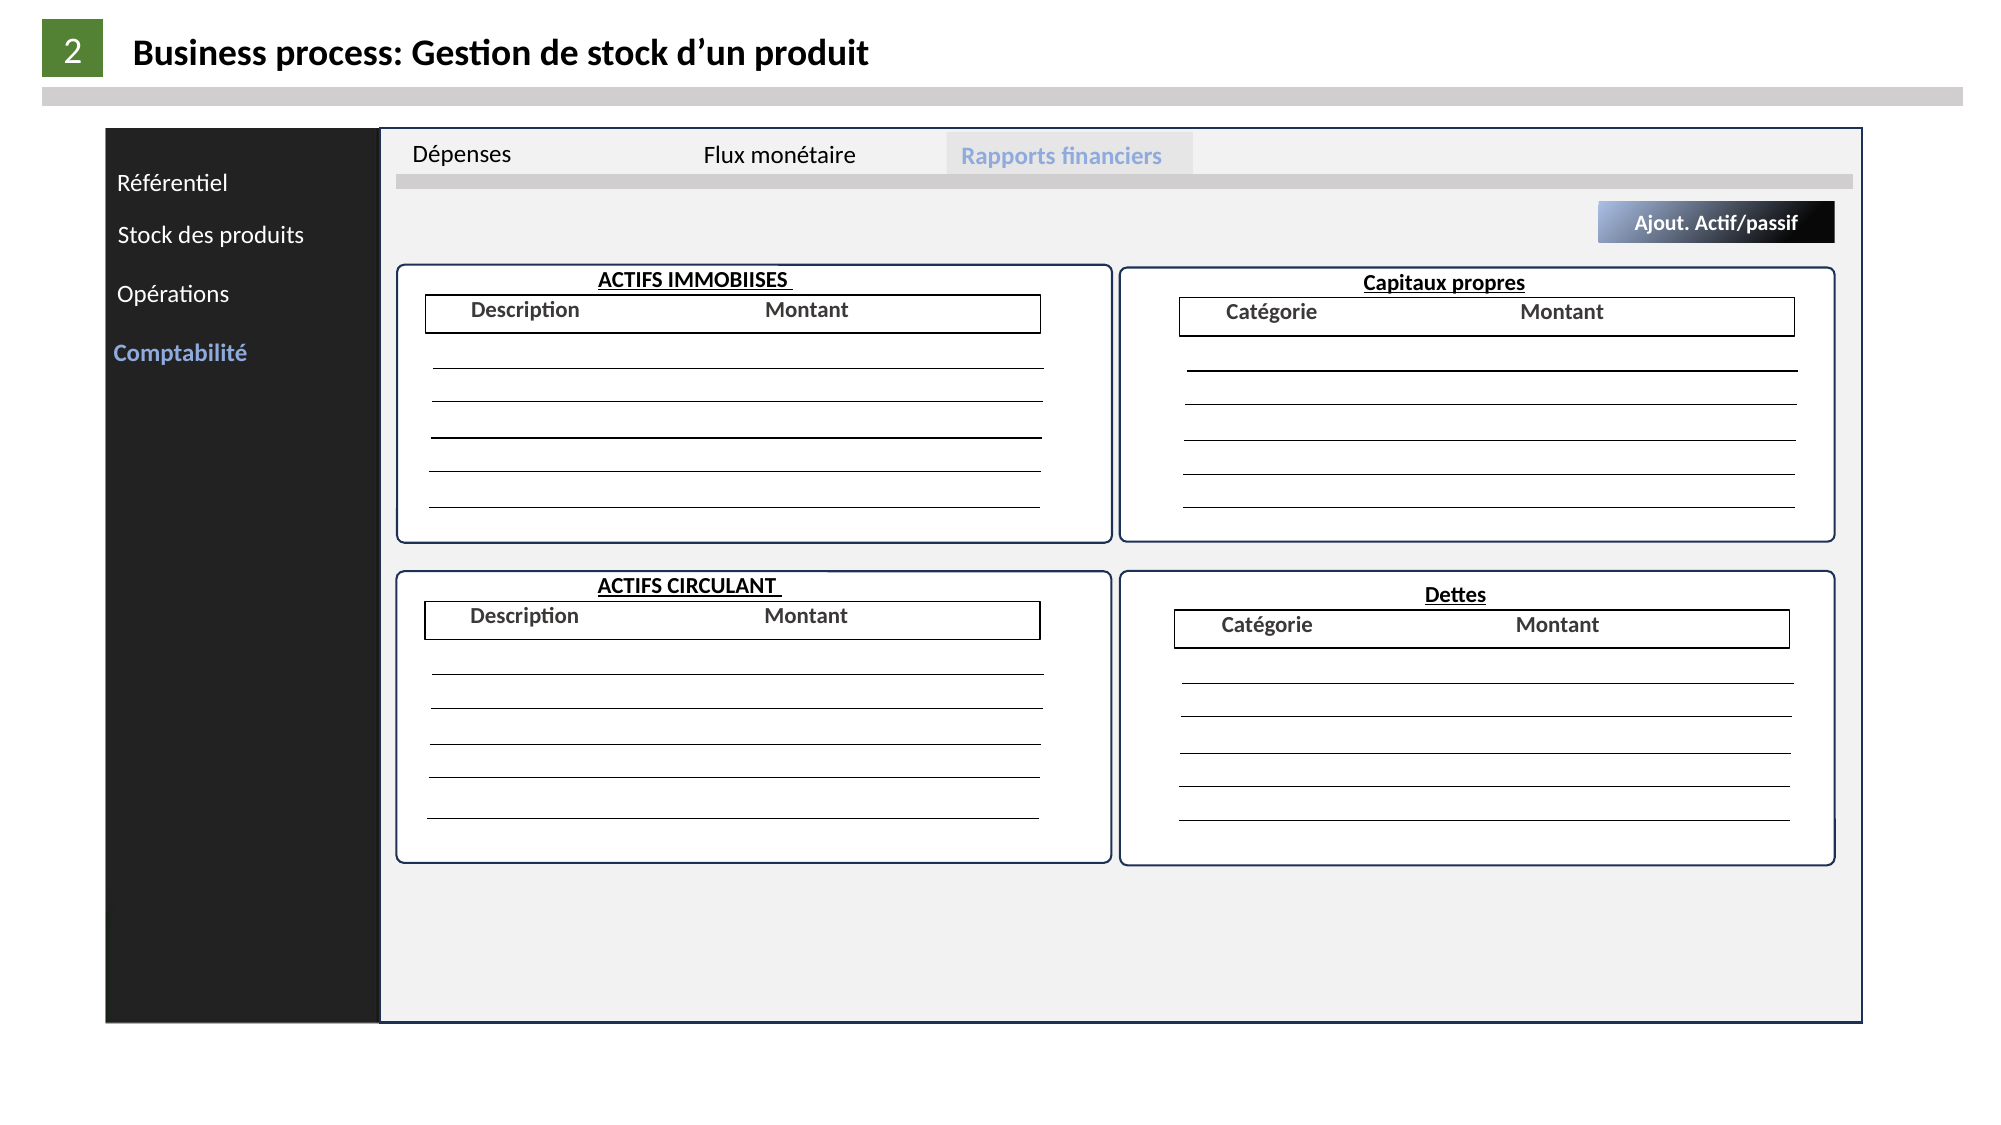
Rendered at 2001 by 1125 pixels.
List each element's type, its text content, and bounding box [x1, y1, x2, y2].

text_box Capitaux propres [1348, 259, 1549, 294]
text_box [1179, 297, 1795, 337]
text_box ACTIFS IMMOBIISES [583, 256, 817, 291]
text_box Dépenses [397, 130, 677, 174]
text_box [395, 263, 1114, 544]
text_box [379, 127, 1863, 1024]
text_box ACTIFS CIRCULANT [582, 563, 805, 598]
text_box [1174, 609, 1790, 649]
text_box [425, 294, 1041, 334]
text_box [396, 174, 1853, 189]
text_box 2 [42, 19, 103, 77]
text_box [424, 601, 1040, 640]
text_box Flux monétaire [688, 130, 936, 174]
text_box [1118, 266, 1836, 543]
text_box Business process: Gestion de stock d’un produit [118, 20, 1489, 80]
text_box [42, 87, 1963, 106]
picture [91, 128, 389, 1038]
text_box Rapports financiers [946, 131, 1193, 174]
text_box Dettes [1410, 571, 1507, 606]
text_box [395, 570, 1113, 864]
text_box [1118, 569, 1836, 867]
text_box Ajout. Actif/passif [1598, 201, 1835, 243]
